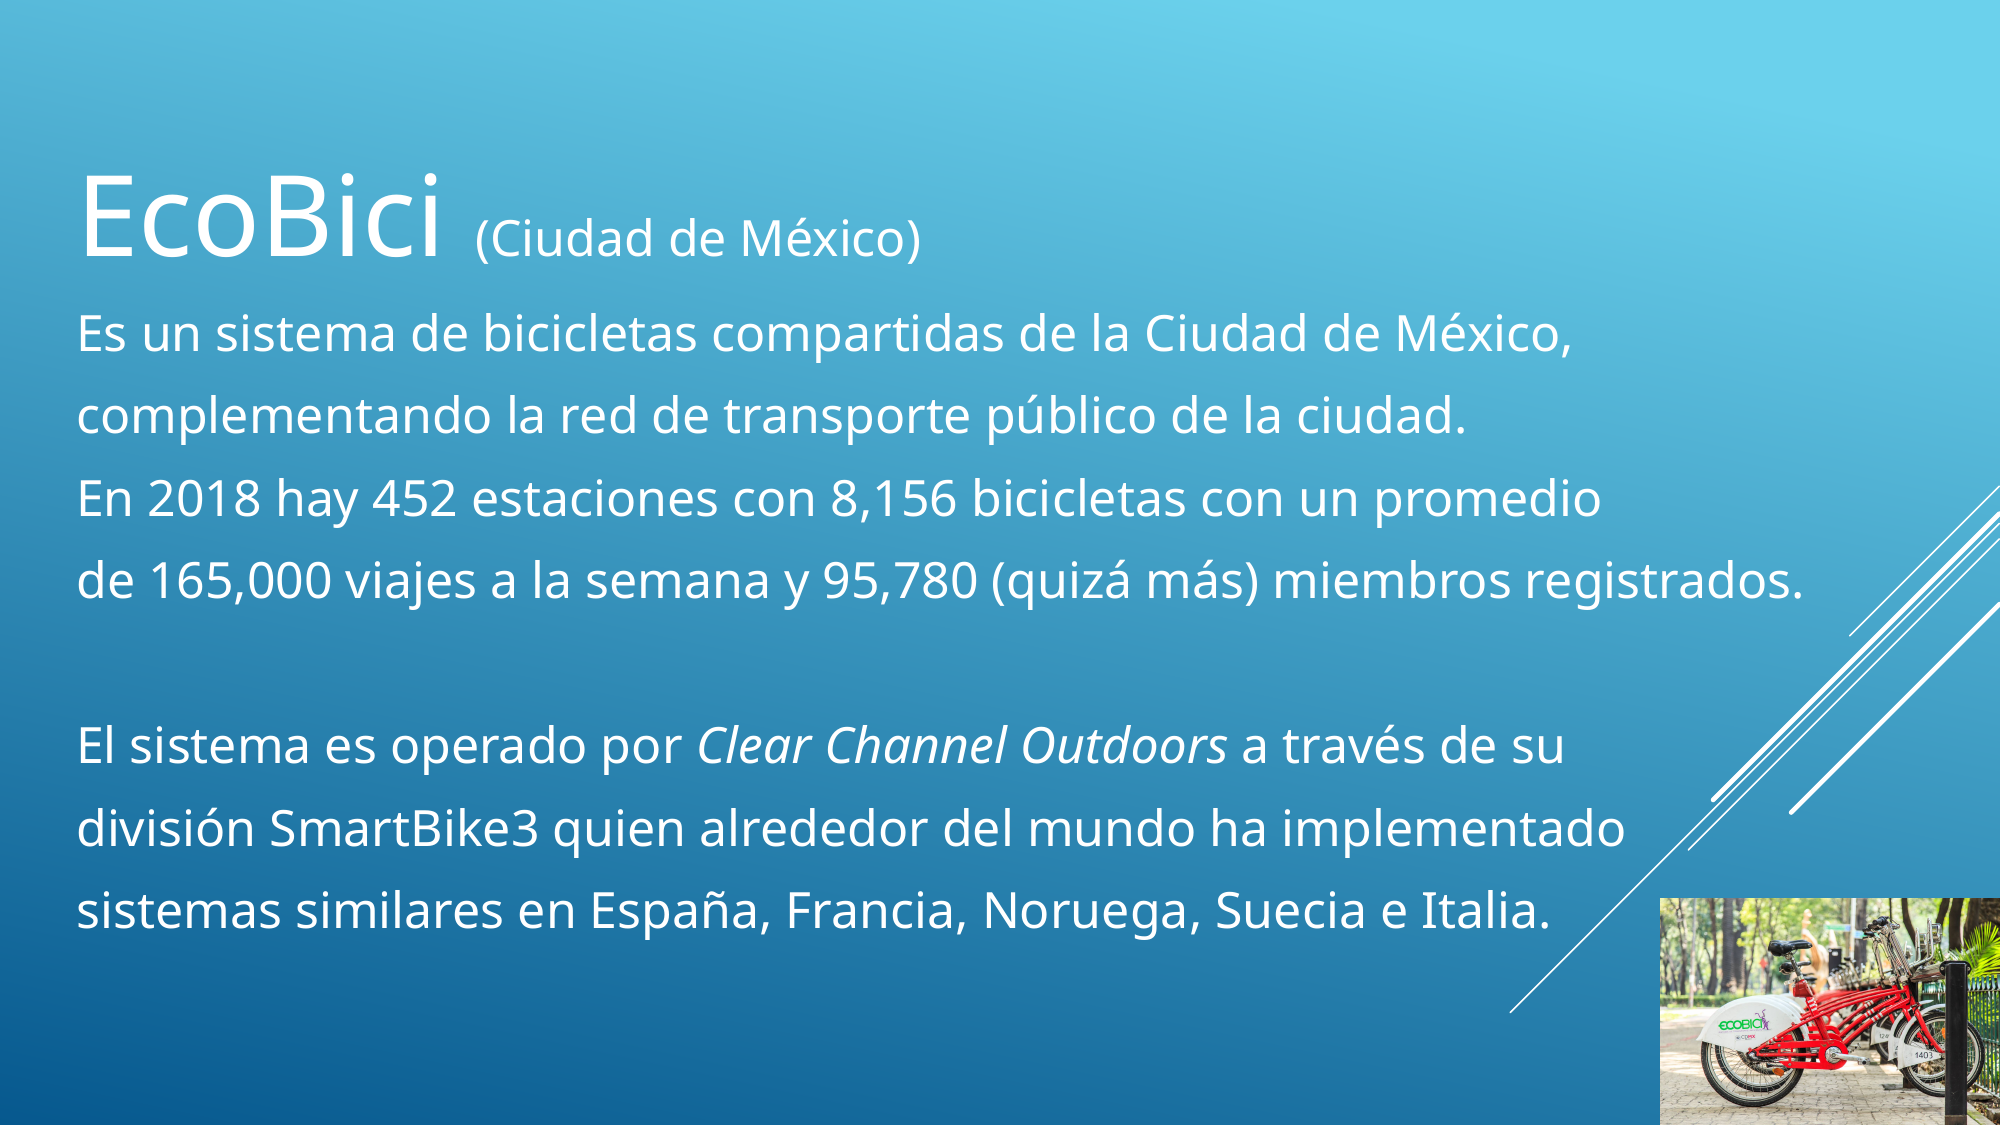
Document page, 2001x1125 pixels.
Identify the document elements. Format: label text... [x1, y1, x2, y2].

list EcoBici (Ciudad de México) Es un sistema de bicicletas compartidas de la Ciudad de México, complementando la red de transporte público de la ciudad. En 2018 hay 452 estaciones con 8,156 bicicletas con un promedio de 165,000 viajes a la semana y 95,780 (quizá más) miembros registrados. El sistema es operado por Clear Channel Outdoors a través de su división SmartBike3​ quien alrededor del mundo ha implementado sistemas similares en España, Francia, Noruega, Suecia e Italia. [61, 70, 1923, 1012]
picture [1660, 898, 2000, 1125]
